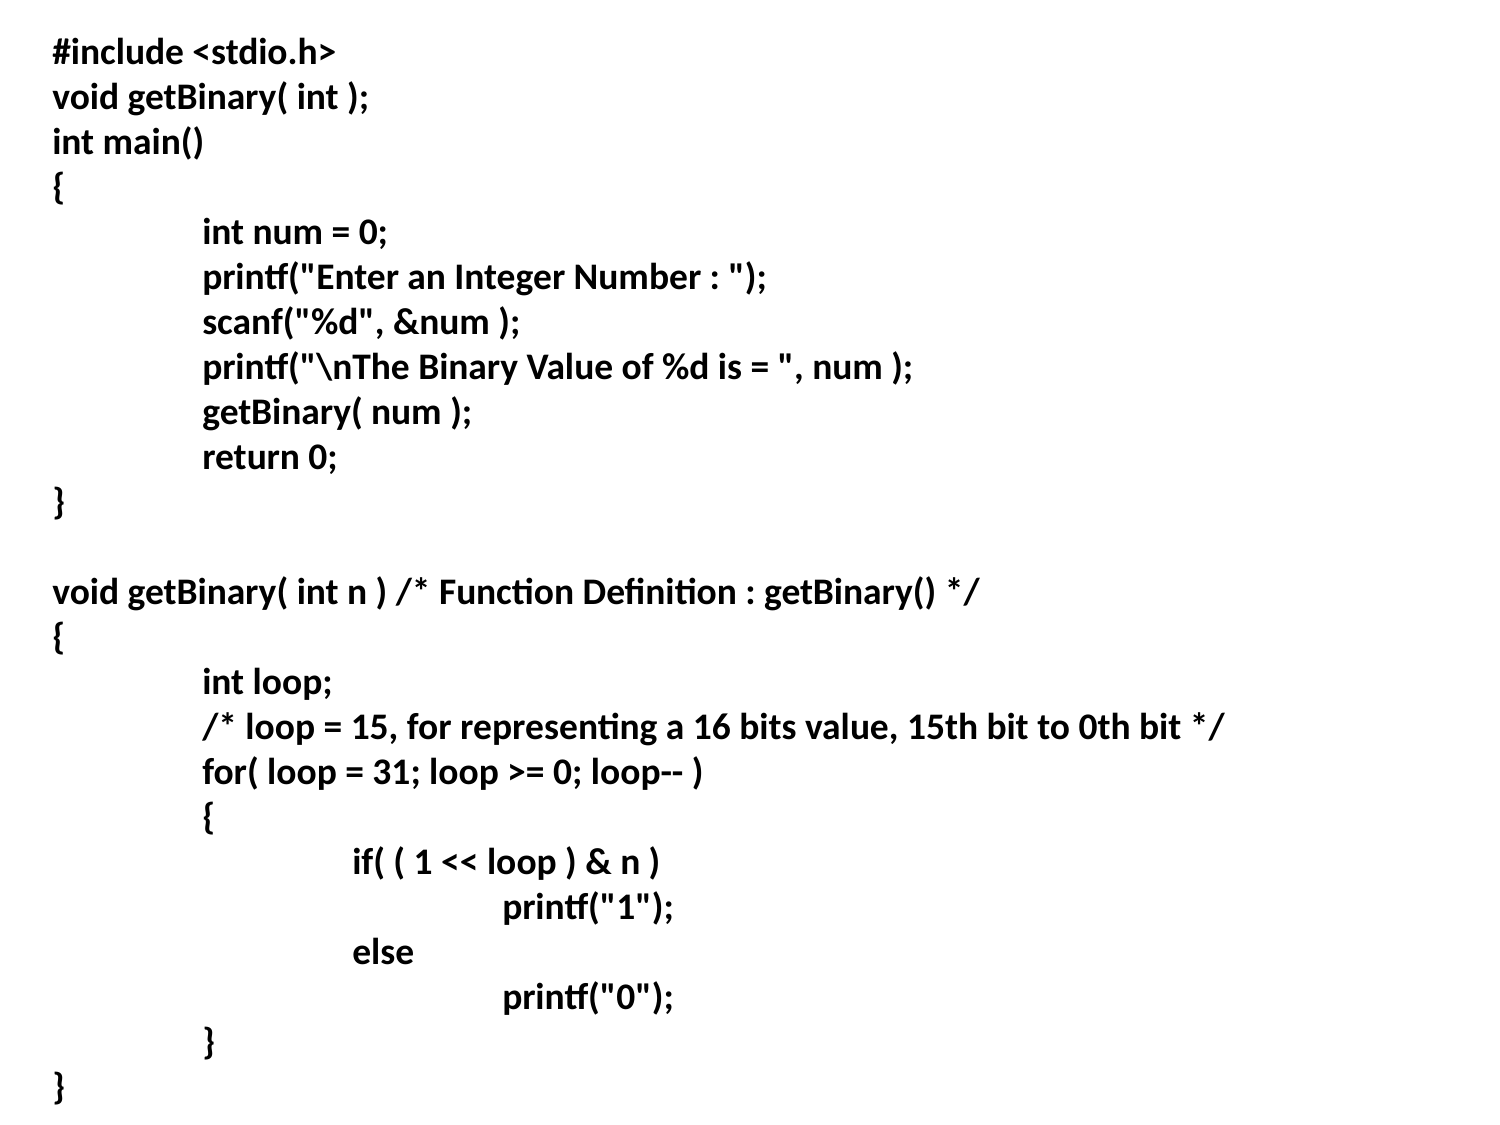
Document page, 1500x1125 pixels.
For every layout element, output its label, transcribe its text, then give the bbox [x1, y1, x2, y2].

text_box #include <stdio.h> void getBinary( int ); int main() { int num = 0; printf("Enter an Integer Number : "); scanf("%d", &num ); printf("\nThe Binary Value of %d is = ", num ); getBinary( num ); return 0; } void getBinary( int n ) /* Function Definition : getBinary() */ { int loop; /* loop = 15, for representing a 16 bits value, 15th bit to 0th bit */ for( loop = 31; loop >= 0; loop-- ) { if( ( 1 << loop ) & n ) printf("1"); else printf("0"); } } [37, 19, 1463, 1114]
